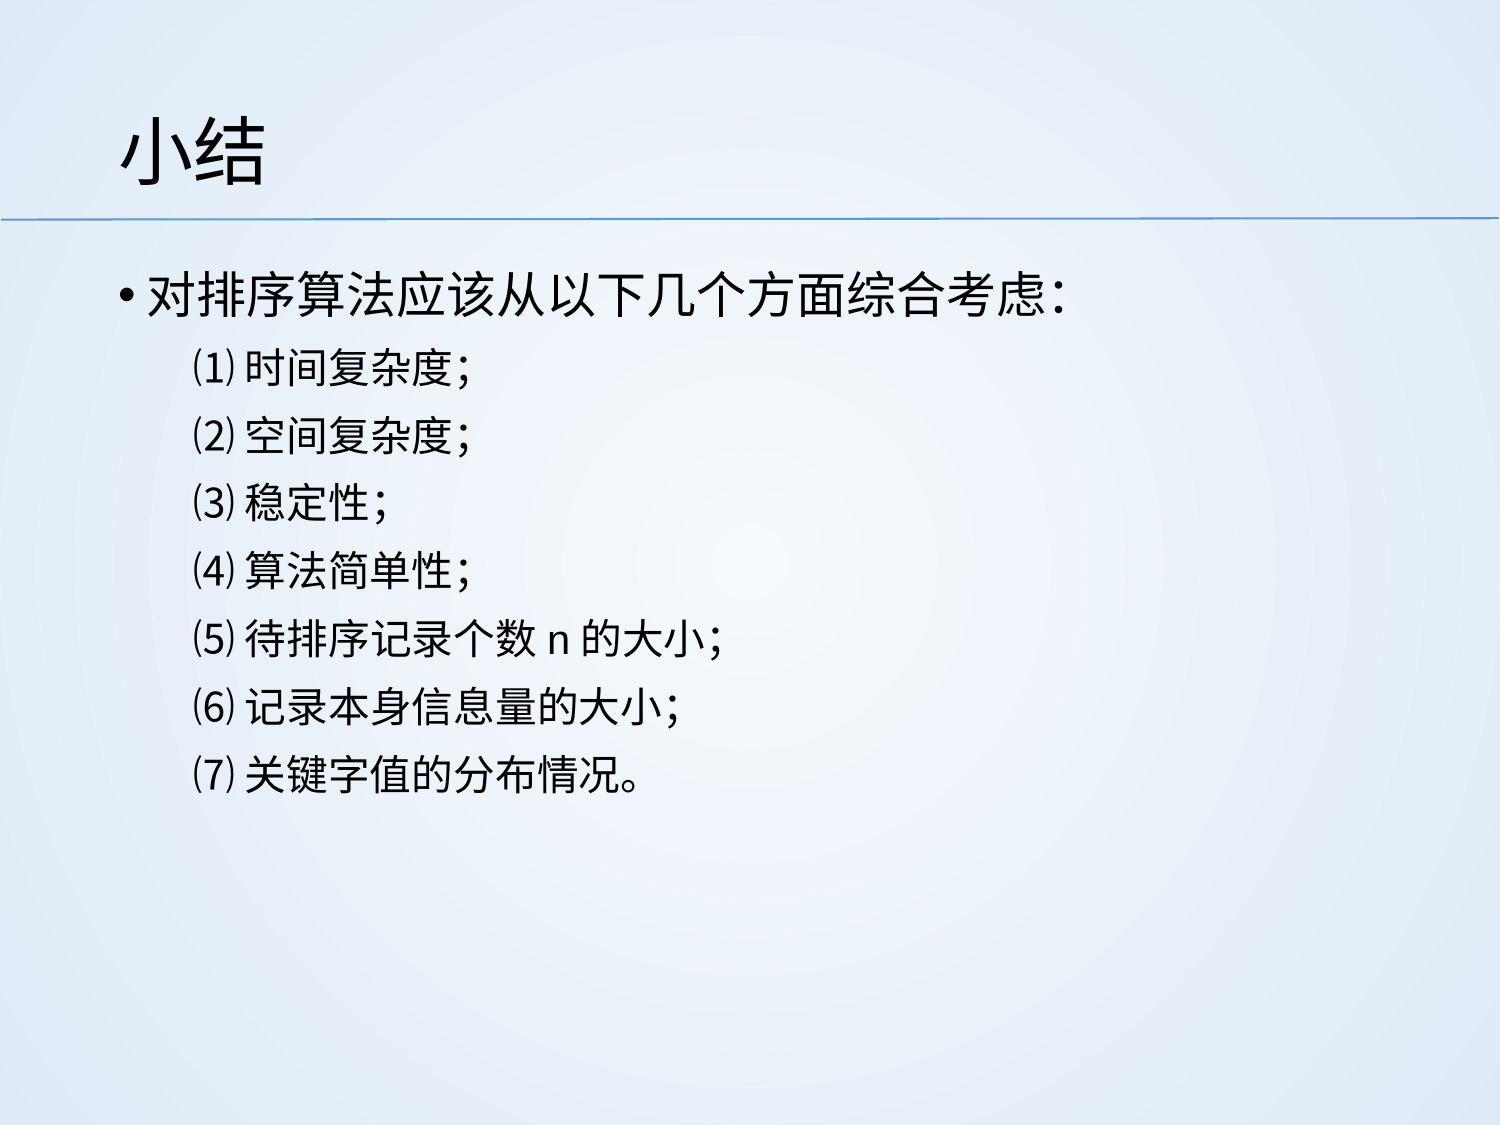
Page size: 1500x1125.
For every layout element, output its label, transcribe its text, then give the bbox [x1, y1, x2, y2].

title 小结 [103, 59, 1397, 223]
list 对排序算法应该从以下几个方面综合考虑： ⑴时间复杂度； ⑵空间复杂度； ⑶稳定性； ⑷算法简单性； ⑸待排序记录个数n的大小； ⑹记录本身信息量的大小； ⑺关键字值的分布情况。 [103, 244, 1397, 1014]
